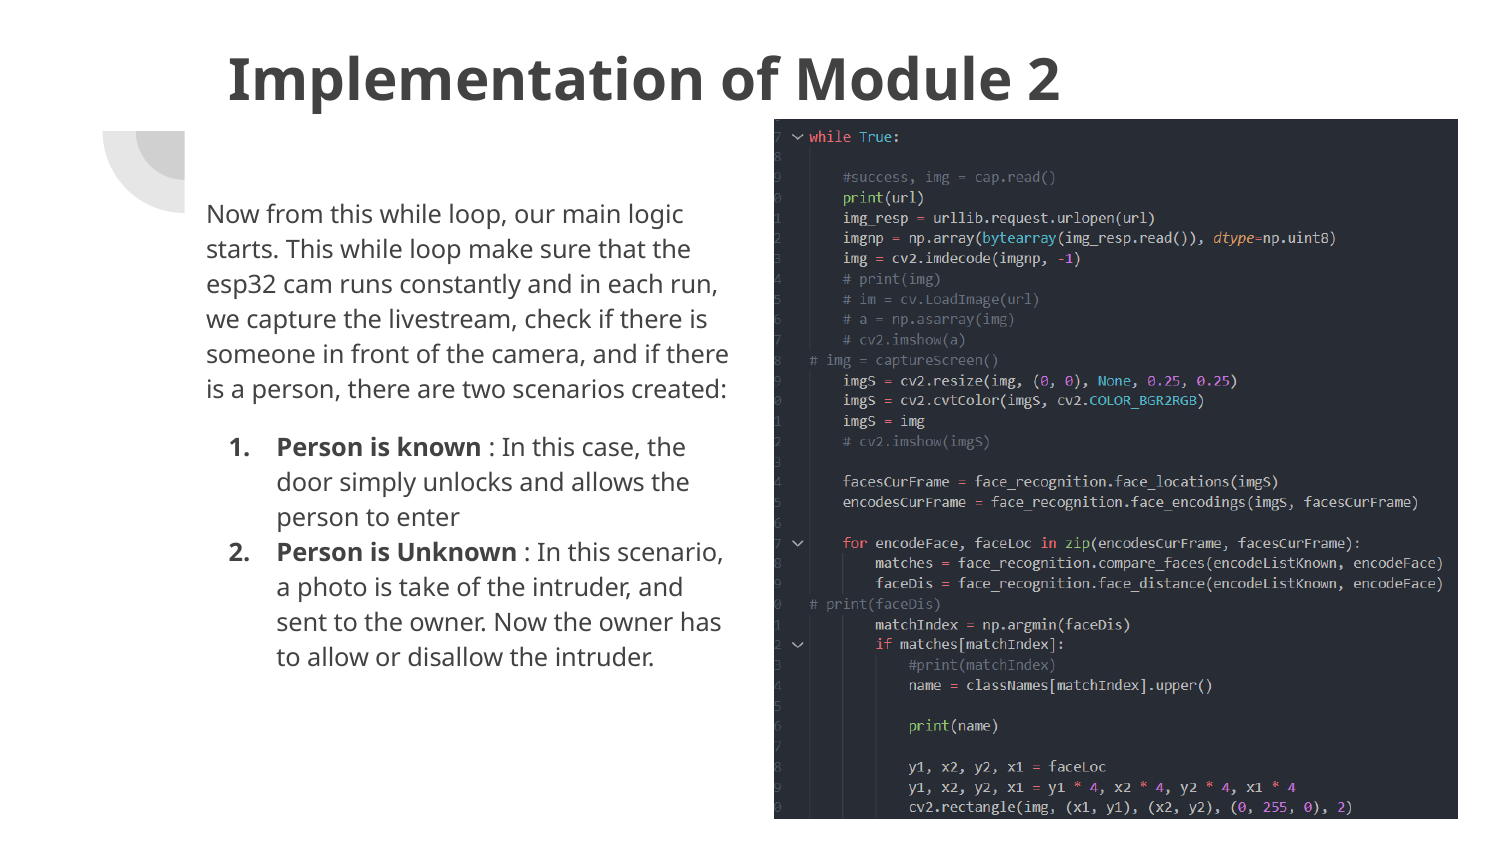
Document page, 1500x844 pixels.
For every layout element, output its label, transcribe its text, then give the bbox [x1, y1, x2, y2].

picture [774, 119, 1458, 819]
list Now from this while loop, our main logic starts. This while loop make sure that the esp32 cam runs constantly and in each run, we capture the livestream, check if there is someone in front of the camera, and if there is a person, there are two scenarios created: Person is known : In this case, the door simply unlocks and allows the person to enter Person is Unknown : In this scenario, a photo is take of the intruder, and sent to the owner. Now the owner has to allow or disallow the intruder. [191, 179, 750, 740]
title Implementation of Module 2 [213, 27, 1122, 144]
